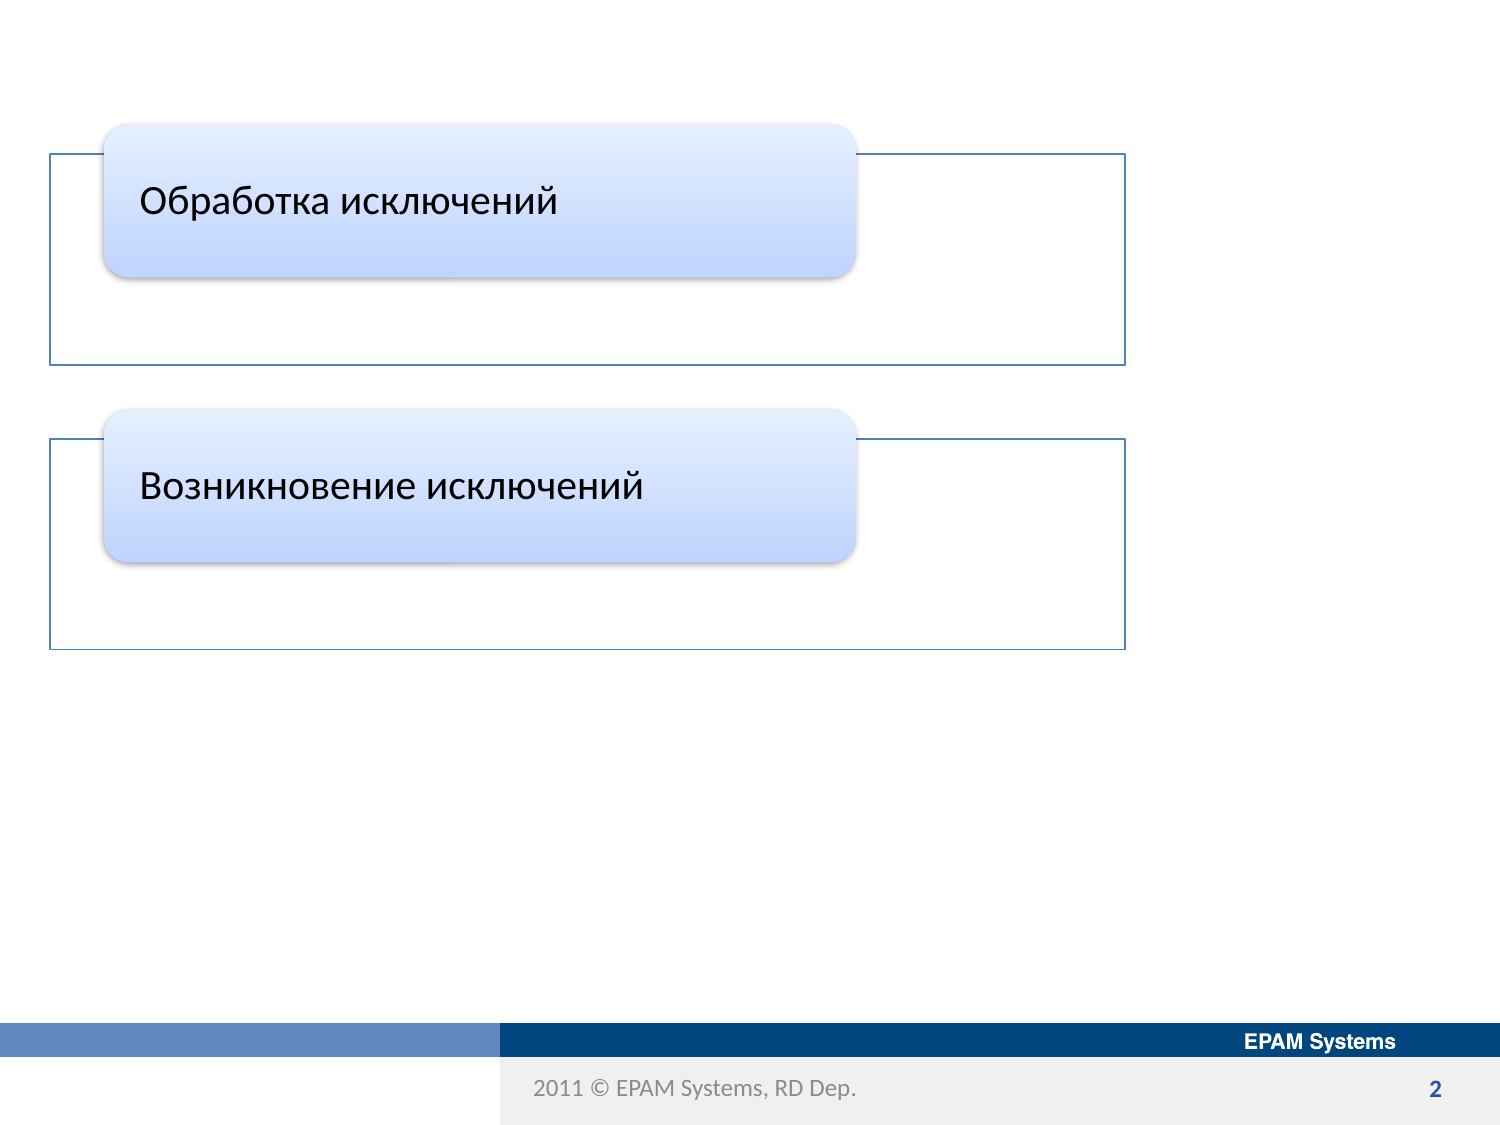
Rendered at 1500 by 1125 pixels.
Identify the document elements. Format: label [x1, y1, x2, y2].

list [49, 124, 1126, 651]
